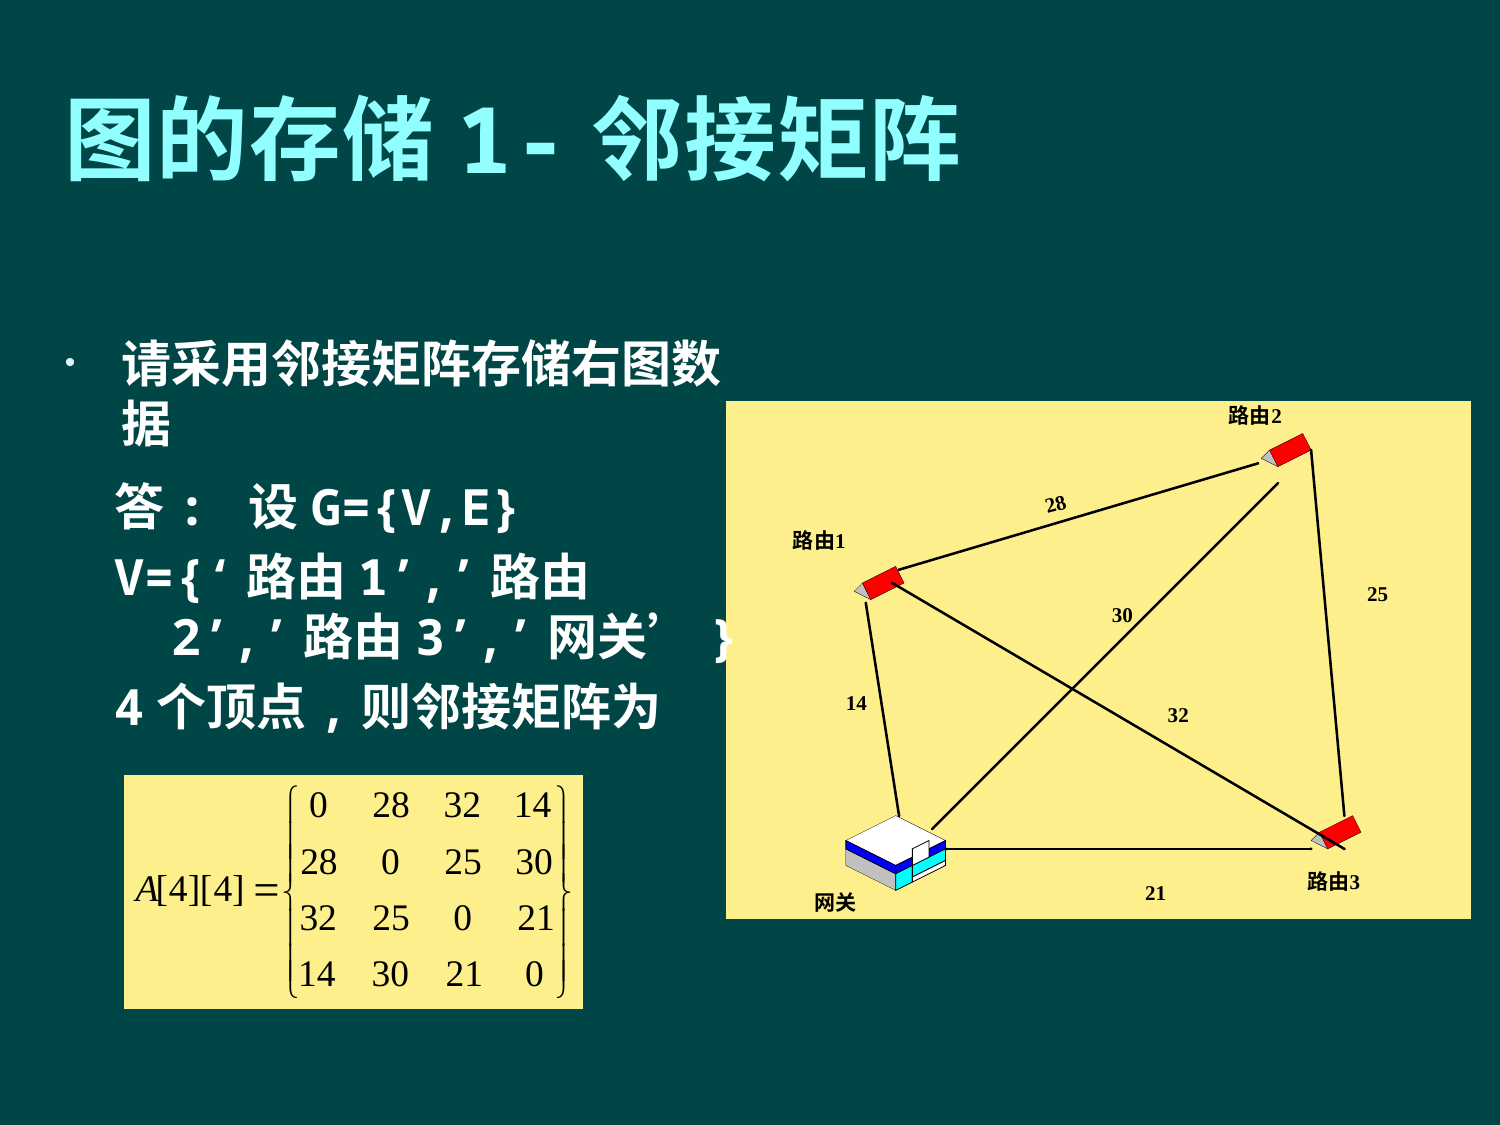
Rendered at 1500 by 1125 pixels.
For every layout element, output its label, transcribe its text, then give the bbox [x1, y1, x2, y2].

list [123, 774, 584, 1010]
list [725, 400, 1472, 920]
list 请采用邻接矩阵存储右图数据 [50, 324, 738, 963]
title 图的存储1-邻接矩阵 [49, 42, 1451, 231]
text_box 答: 设G={V,E} V={‘路由1’,’路由2’,’路由3’,’网关’} 4个顶点,则邻接矩阵为 [100, 467, 715, 721]
